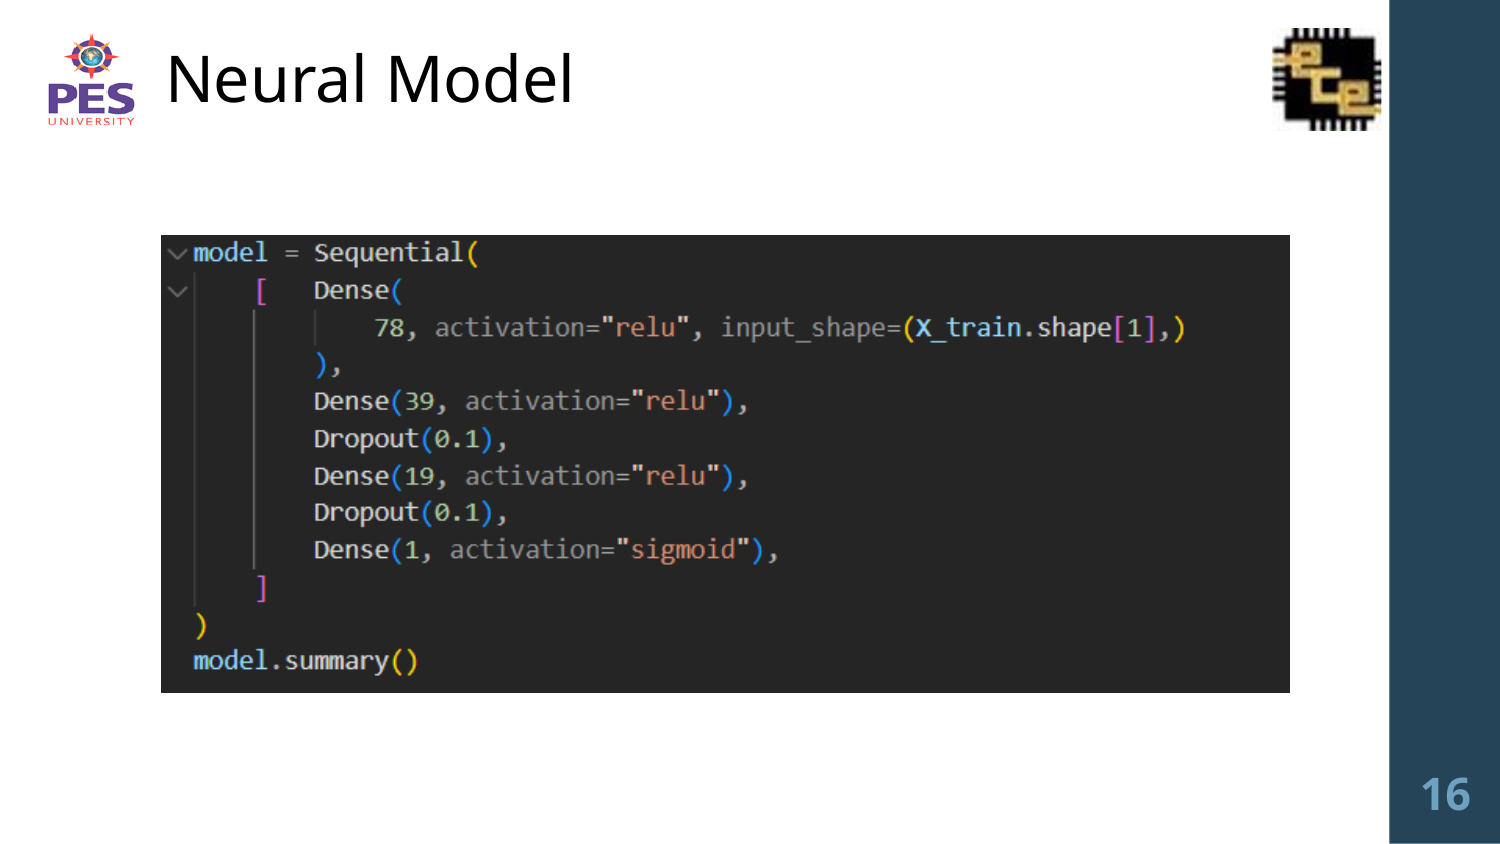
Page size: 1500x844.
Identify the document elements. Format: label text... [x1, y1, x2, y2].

title Neural Model [153, 38, 1264, 122]
slide_number ‹#› [1389, 759, 1500, 833]
picture [161, 234, 1290, 694]
picture [1271, 28, 1382, 131]
picture [28, 28, 156, 131]
